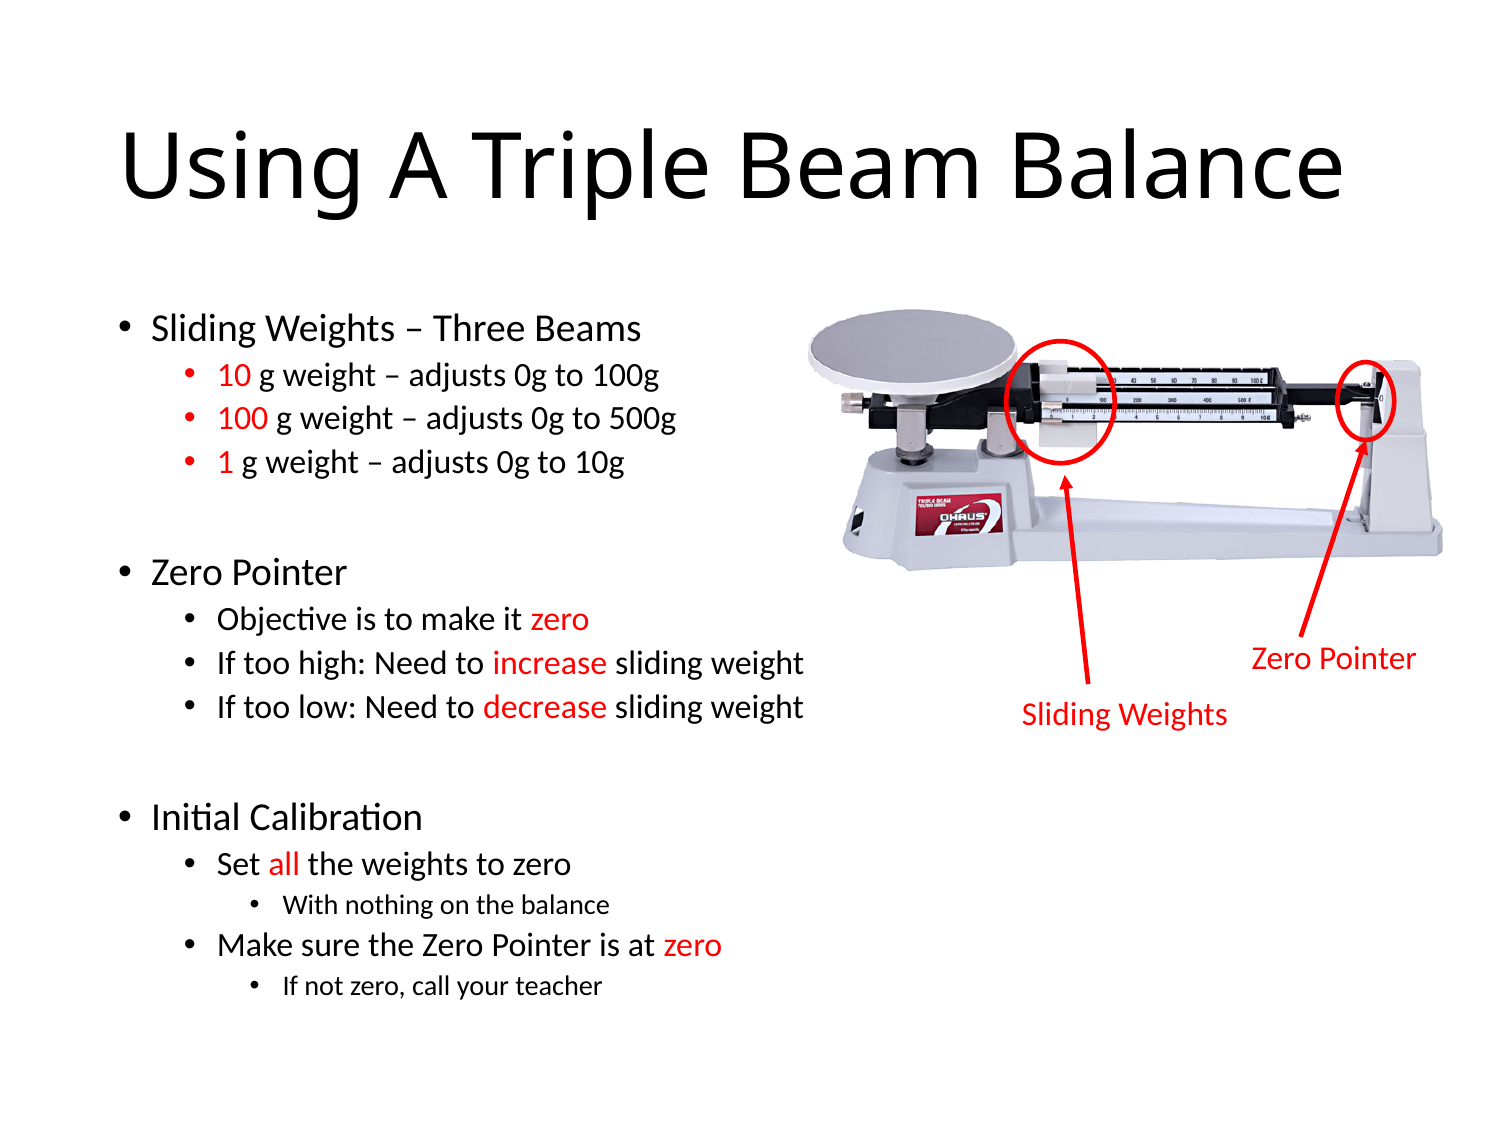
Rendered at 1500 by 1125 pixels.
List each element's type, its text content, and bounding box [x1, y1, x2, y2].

text_box Sliding Weights [1007, 684, 1244, 740]
title Using A Triple Beam Balance [103, 59, 1397, 278]
picture [807, 309, 1443, 571]
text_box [1300, 440, 1366, 637]
list Sliding Weights – Three Beams 10 g weight – adjusts 0g to 100g 100 g weight – adjusts 0g to 500g 1 g weight – adjusts 0g to 10g Zero Pointer Objective is to make it zero If too high: Need to increase sliding weight If too low: Need to decrease sliding weight Initial Calibration Set all the weights to zero With nothing on the balance Make sure the Zero Pointer is at zero If not zero, call your teacher [103, 299, 1397, 1014]
text_box Zero Pointer [1236, 628, 1432, 684]
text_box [1064, 474, 1089, 685]
